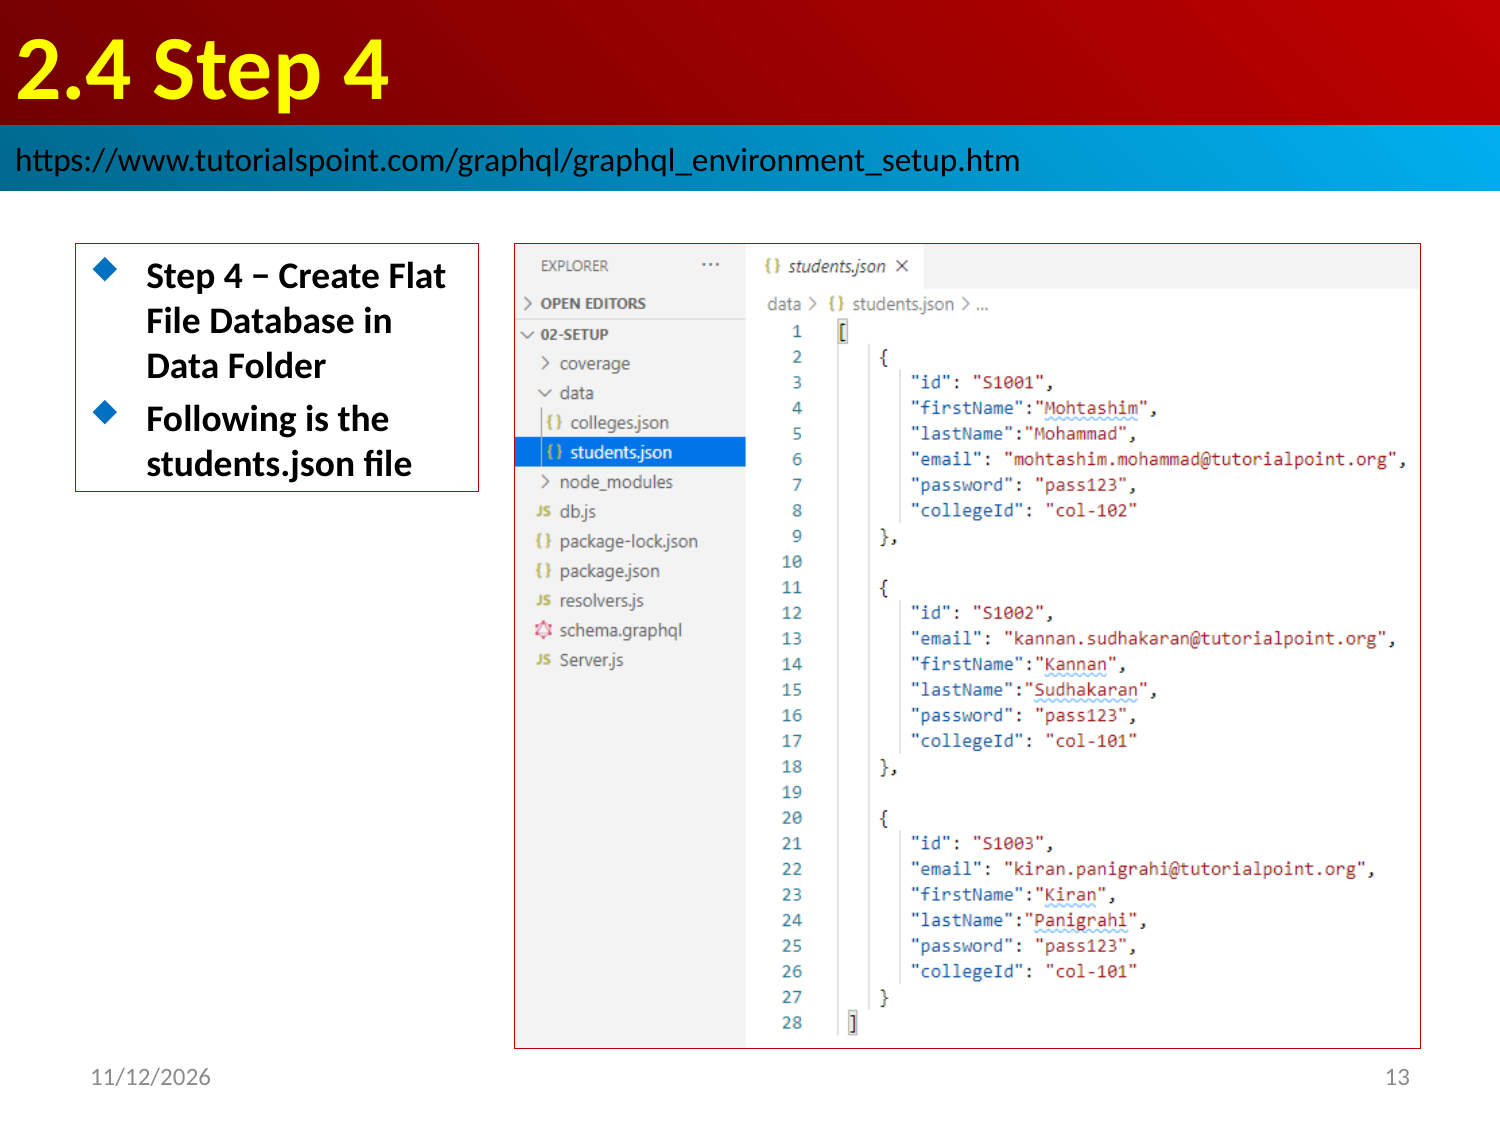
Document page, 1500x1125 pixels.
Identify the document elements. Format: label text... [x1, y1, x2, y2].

subtitle Step 4 − Create Flat File Database in Data Folder Following is the students.json file [75, 243, 479, 492]
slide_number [75, 1042, 425, 1109]
slide_number 13 [1074, 1053, 1425, 1109]
picture [514, 243, 1421, 1049]
text_box https://www.tutorialspoint.com/graphql/graphql_environment_setup.htm [0, 125, 1500, 191]
title 2.4 Step 4 [0, 0, 1500, 125]
